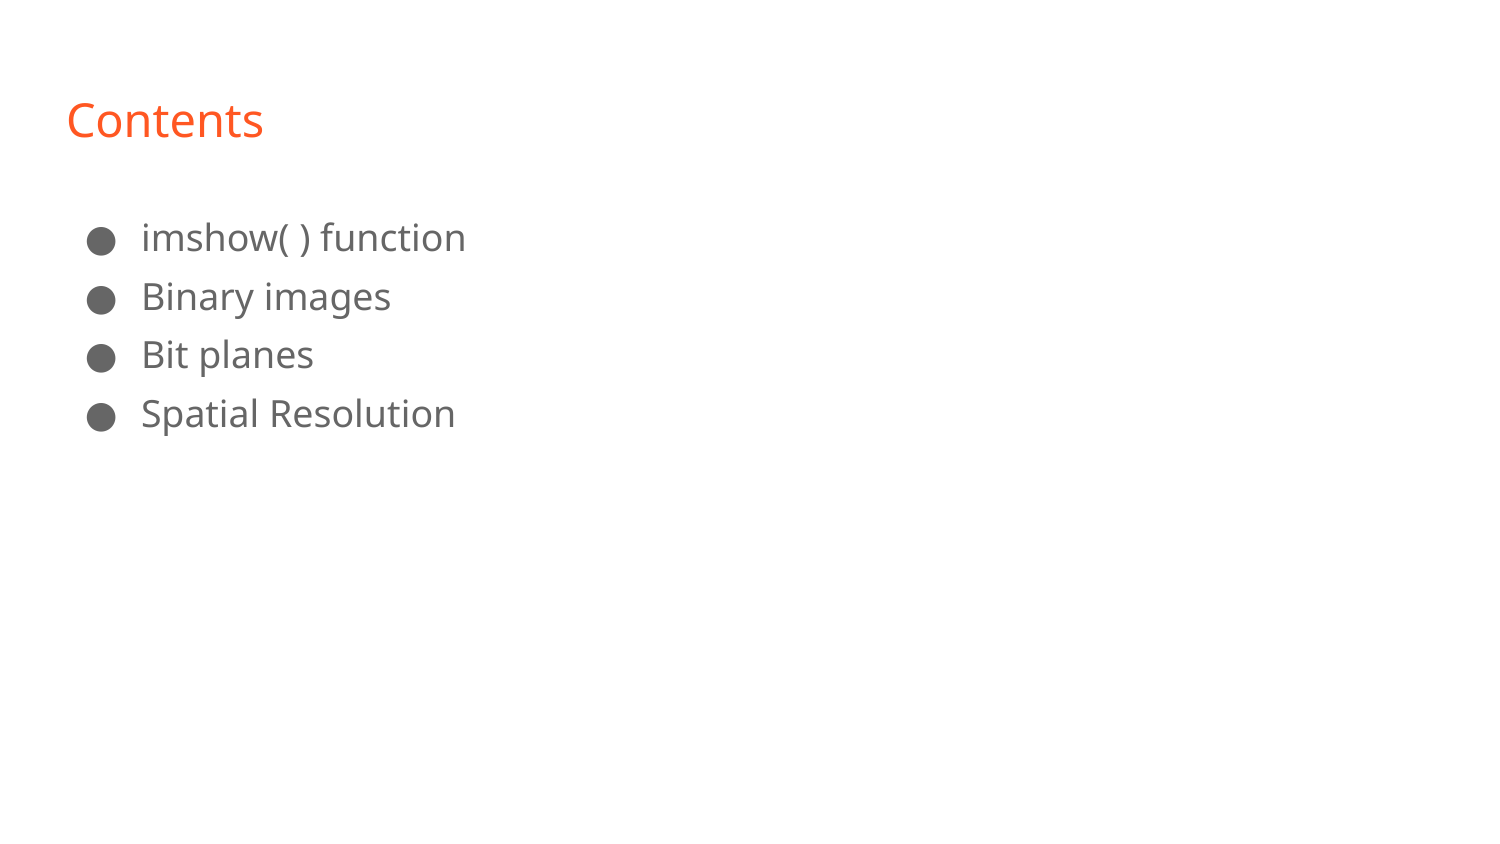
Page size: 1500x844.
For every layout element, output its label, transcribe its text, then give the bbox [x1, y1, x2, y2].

list imshow( ) function Binary images Bit planes Spatial Resolution [51, 189, 1449, 750]
title Contents [51, 72, 1449, 167]
